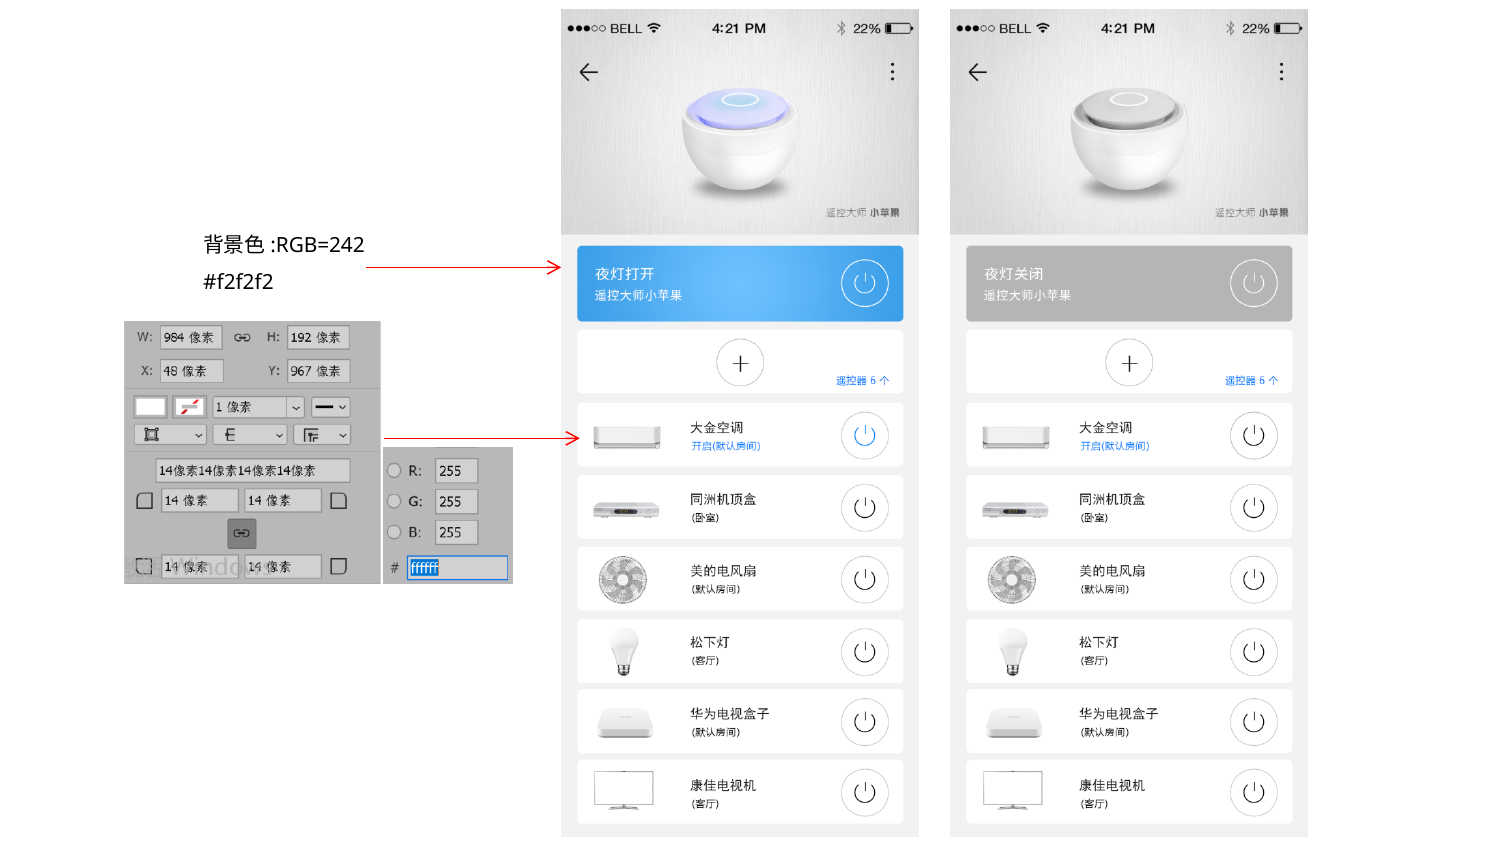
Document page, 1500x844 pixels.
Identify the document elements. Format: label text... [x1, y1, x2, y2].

picture [560, 9, 919, 837]
picture [382, 447, 513, 585]
picture [950, 9, 1308, 837]
text_box 背景色:RGB=242 #f2f2f2 [188, 211, 380, 302]
picture [123, 321, 381, 585]
